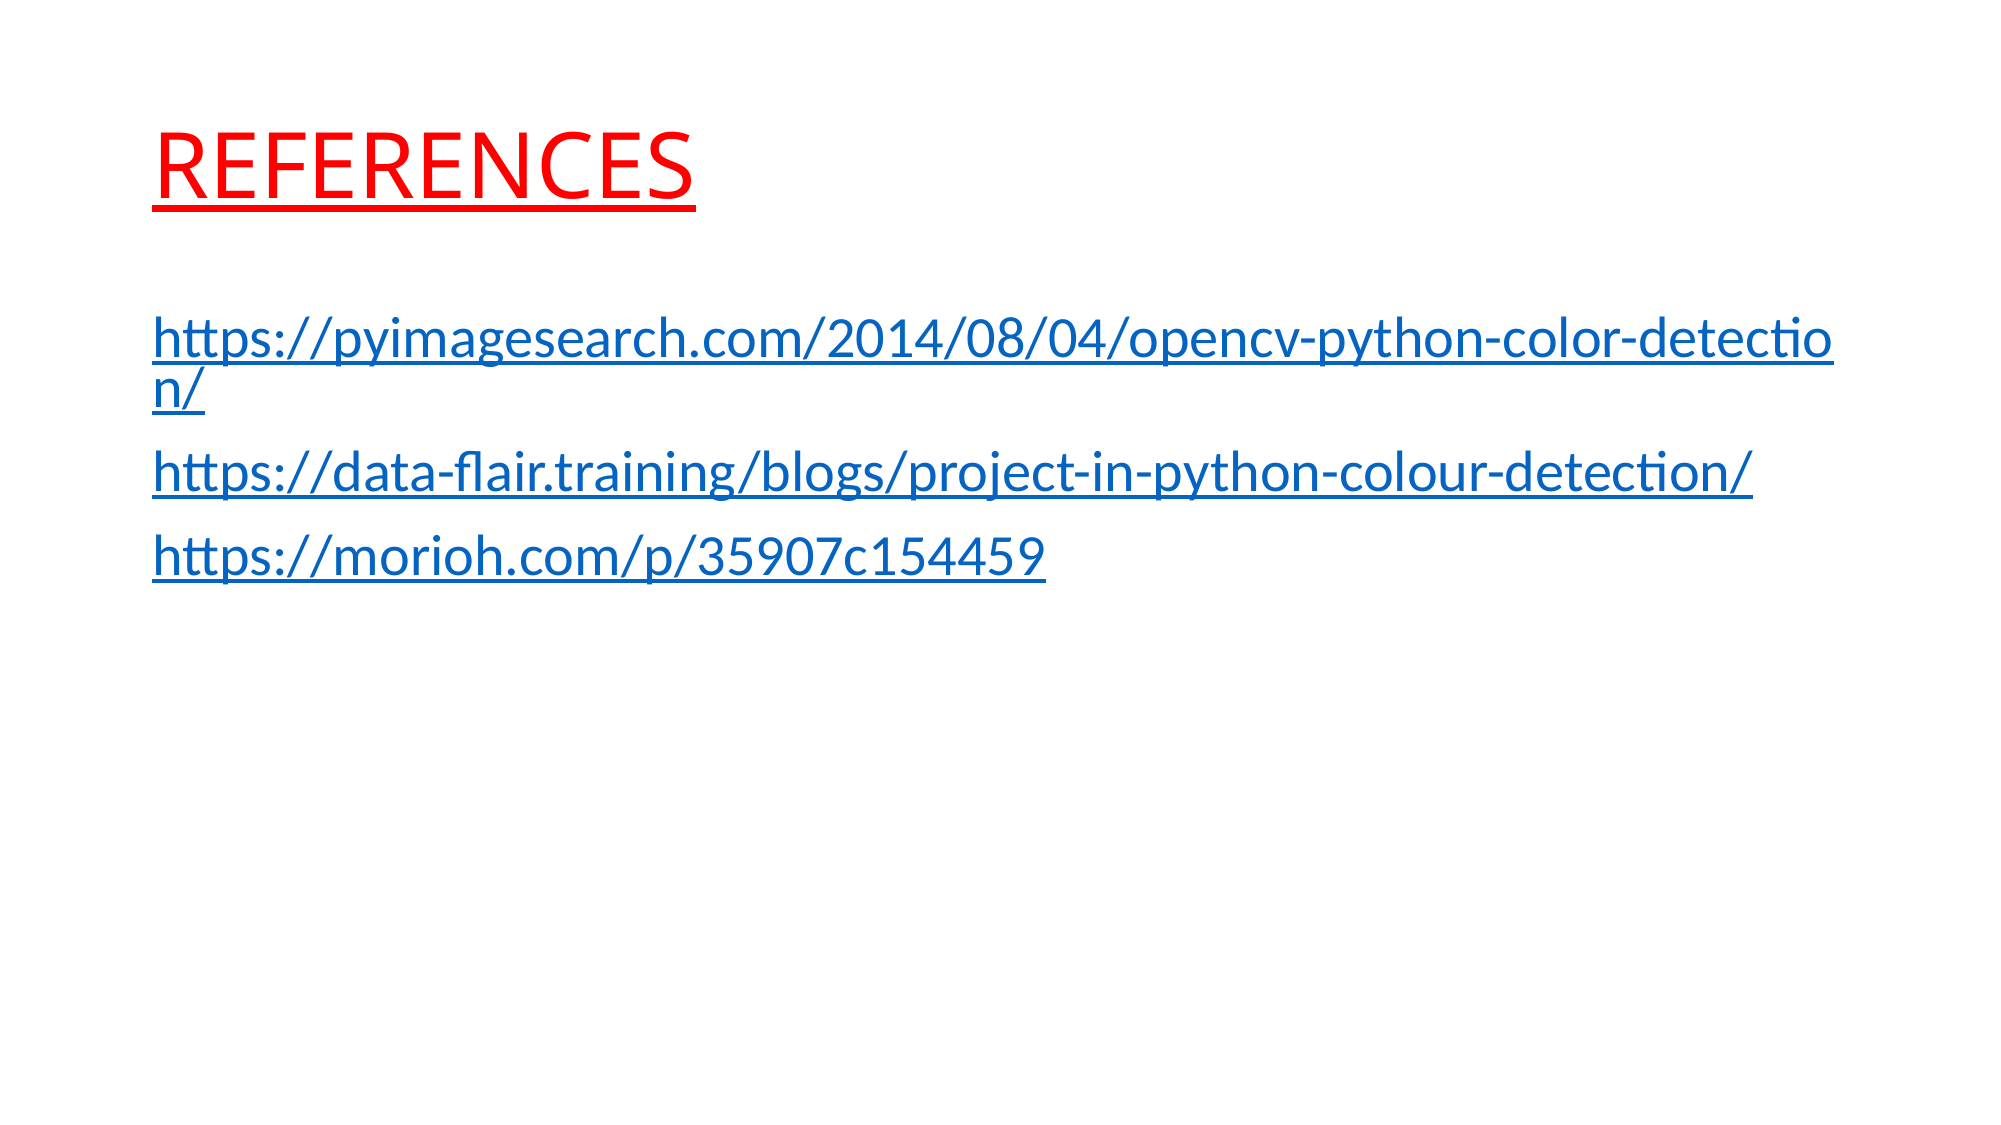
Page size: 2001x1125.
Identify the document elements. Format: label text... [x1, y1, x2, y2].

title REFERENCES [137, 59, 1863, 278]
list https://pyimagesearch.com/2014/08/04/opencv-python-color-detection/ https://data-flair.training/blogs/project-in-python-colour-detection/ https://morioh.com/p/35907c154459 [137, 299, 1863, 1014]
